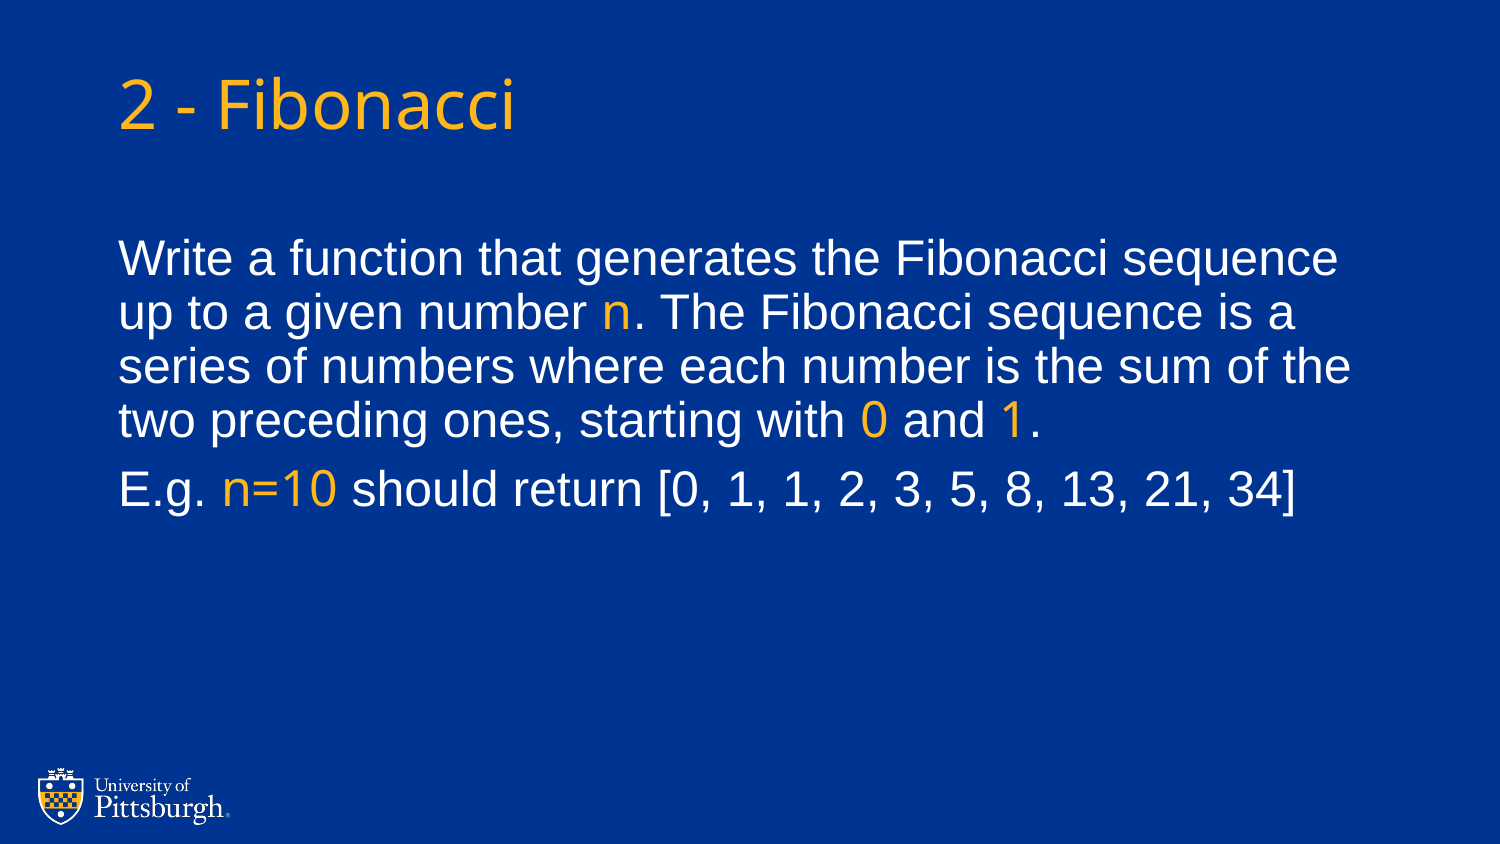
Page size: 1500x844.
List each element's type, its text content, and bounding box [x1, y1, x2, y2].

picture [38, 768, 230, 825]
title 2 - Fibonacci [103, 63, 1397, 208]
list Write a function that generates the Fibonacci sequence up to a given number n. The Fibonacci sequence is a series of numbers where each number is the sum of the two preceding ones, starting with 0 and 1. E.g. n=10 should return [0, 1, 1, 2, 3, 5, 8, 13, 21, 34] [103, 224, 1397, 760]
